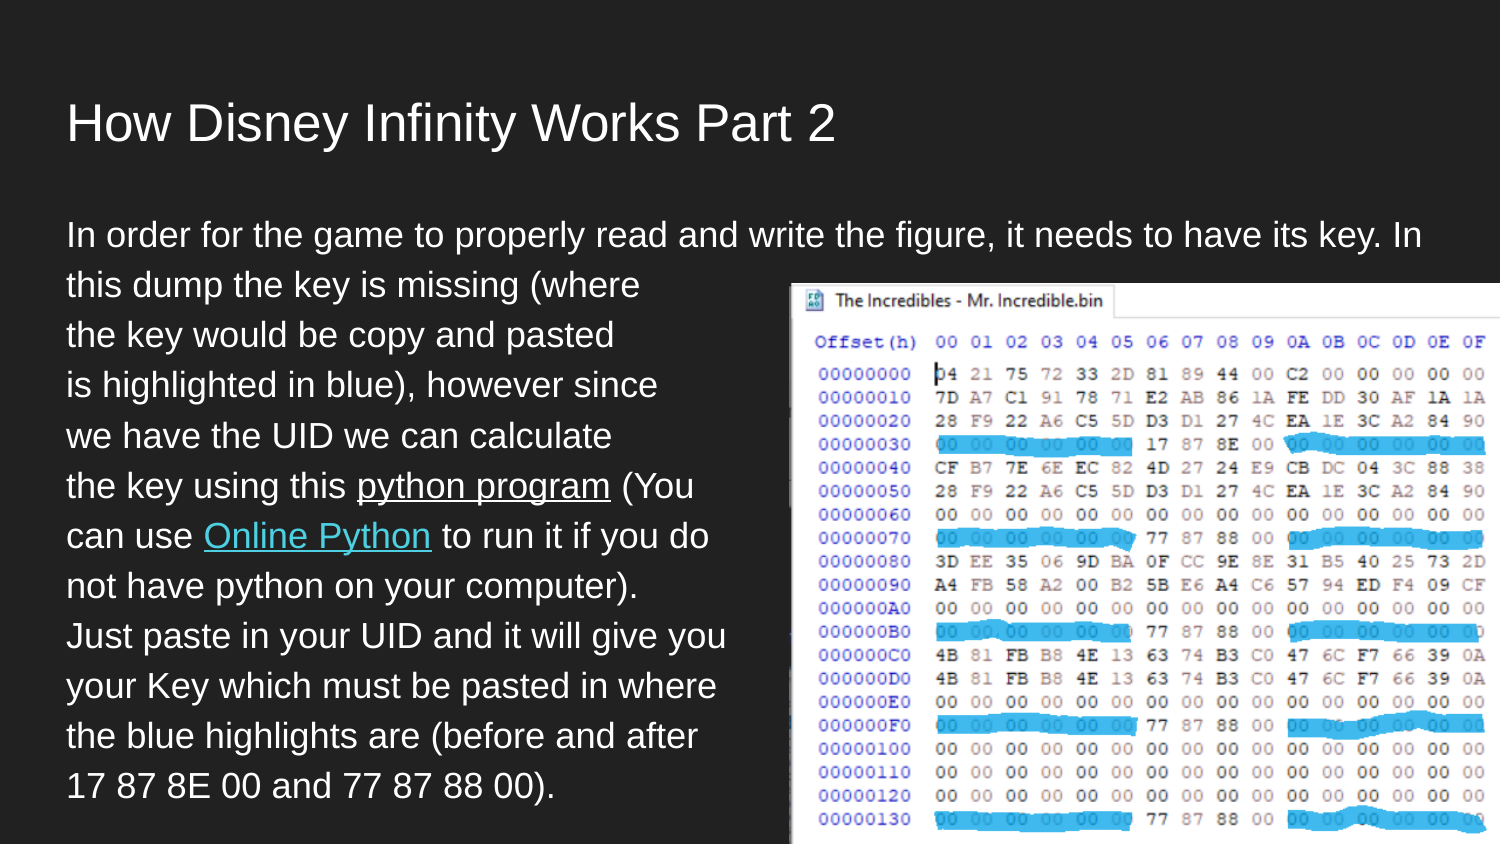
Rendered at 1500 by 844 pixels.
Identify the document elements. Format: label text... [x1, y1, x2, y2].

title How Disney Infinity Works Part 2 [51, 72, 1449, 167]
picture [789, 282, 1500, 844]
list In order for the game to properly read and write the figure, it needs to have its key. In this dump the key is missing (where the key would be copy and pasted is highlighted in blue), however since we have the UID we can calculate the key using this python program (You can use Online Python to run it if you do not have python on your computer). Just paste in your UID and it will give you your Key which must be pasted in where the blue highlights are (before and after 17 87 8E 00 and 77 87 88 00). [51, 189, 1449, 827]
